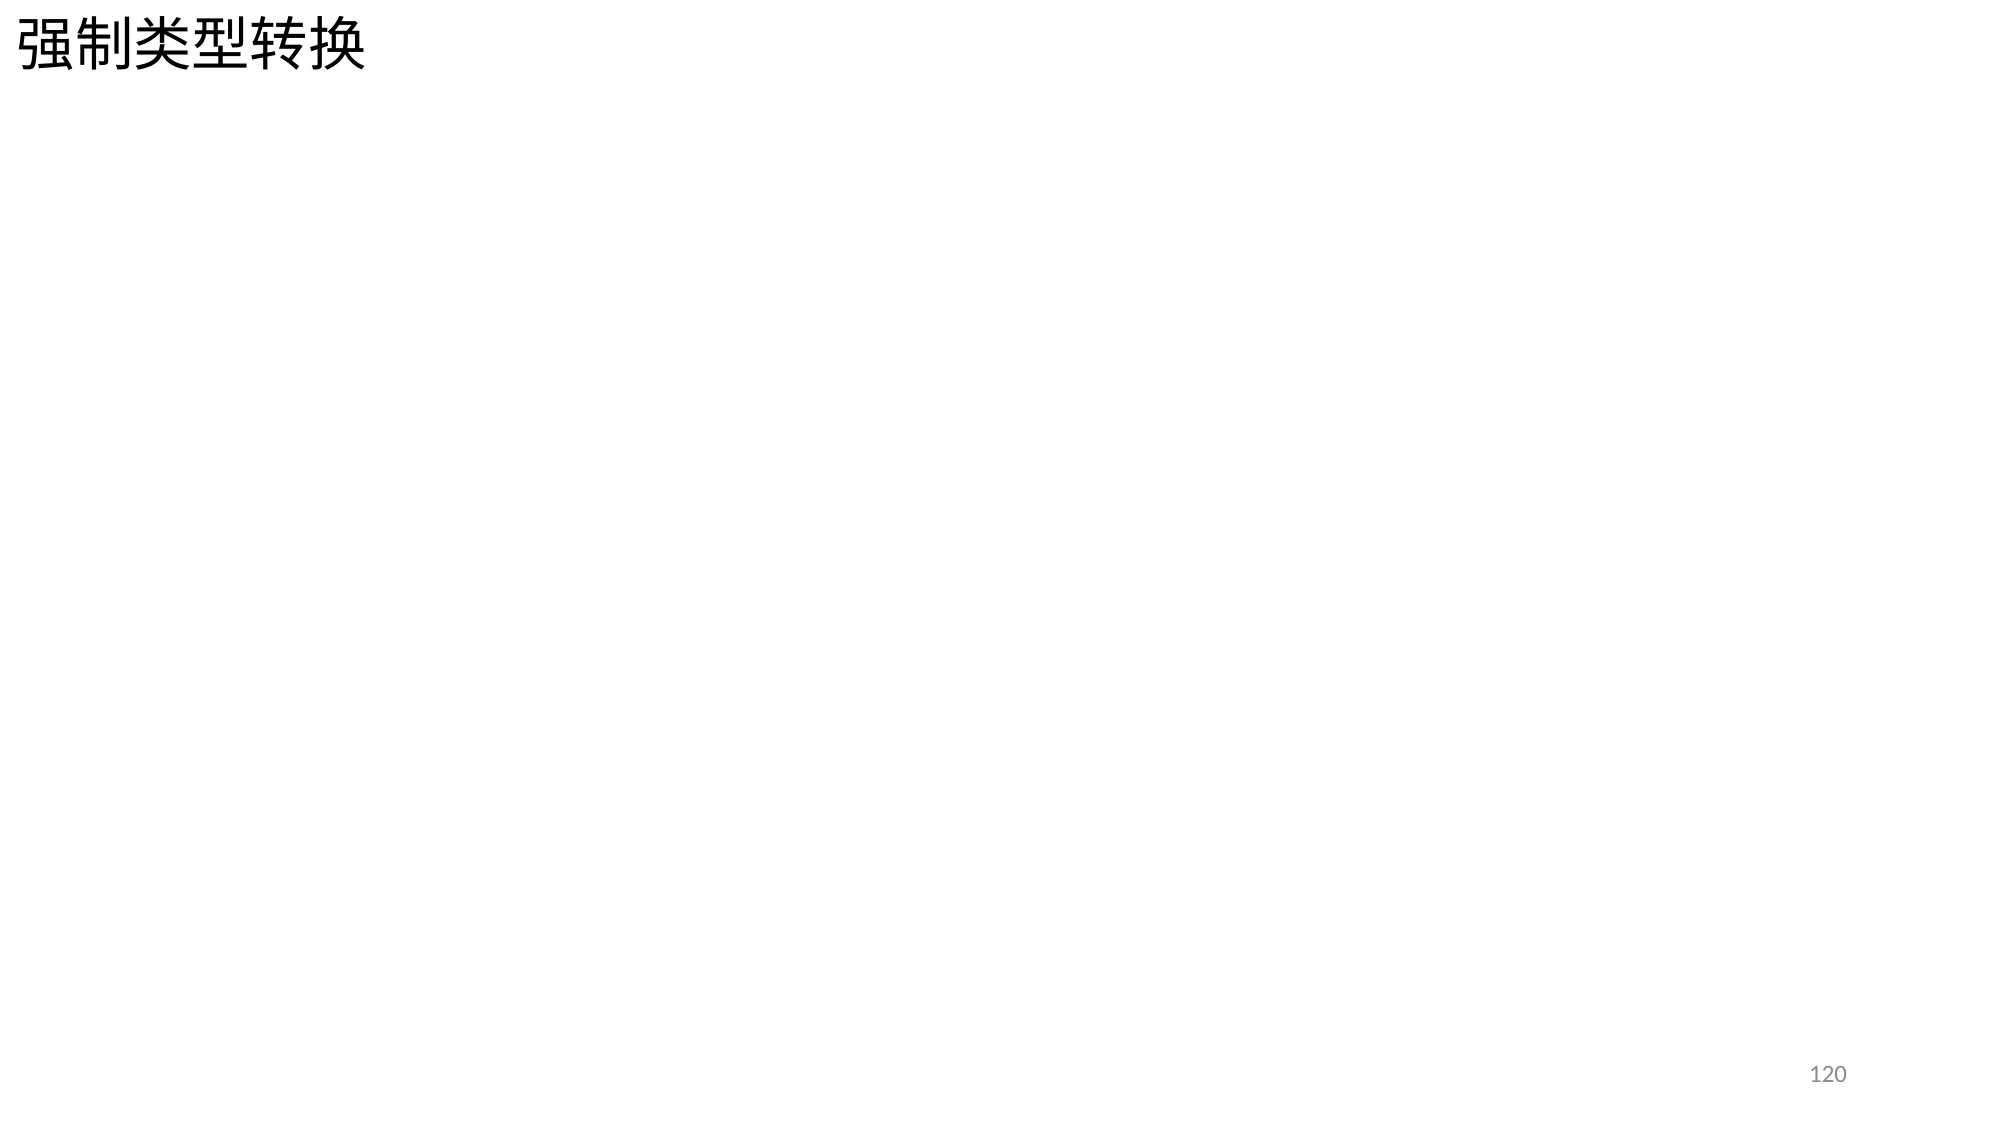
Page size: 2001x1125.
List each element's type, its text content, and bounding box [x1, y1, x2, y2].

text_box 强制类型转换 [2, 0, 382, 85]
slide_number 120 [1412, 1042, 1863, 1103]
